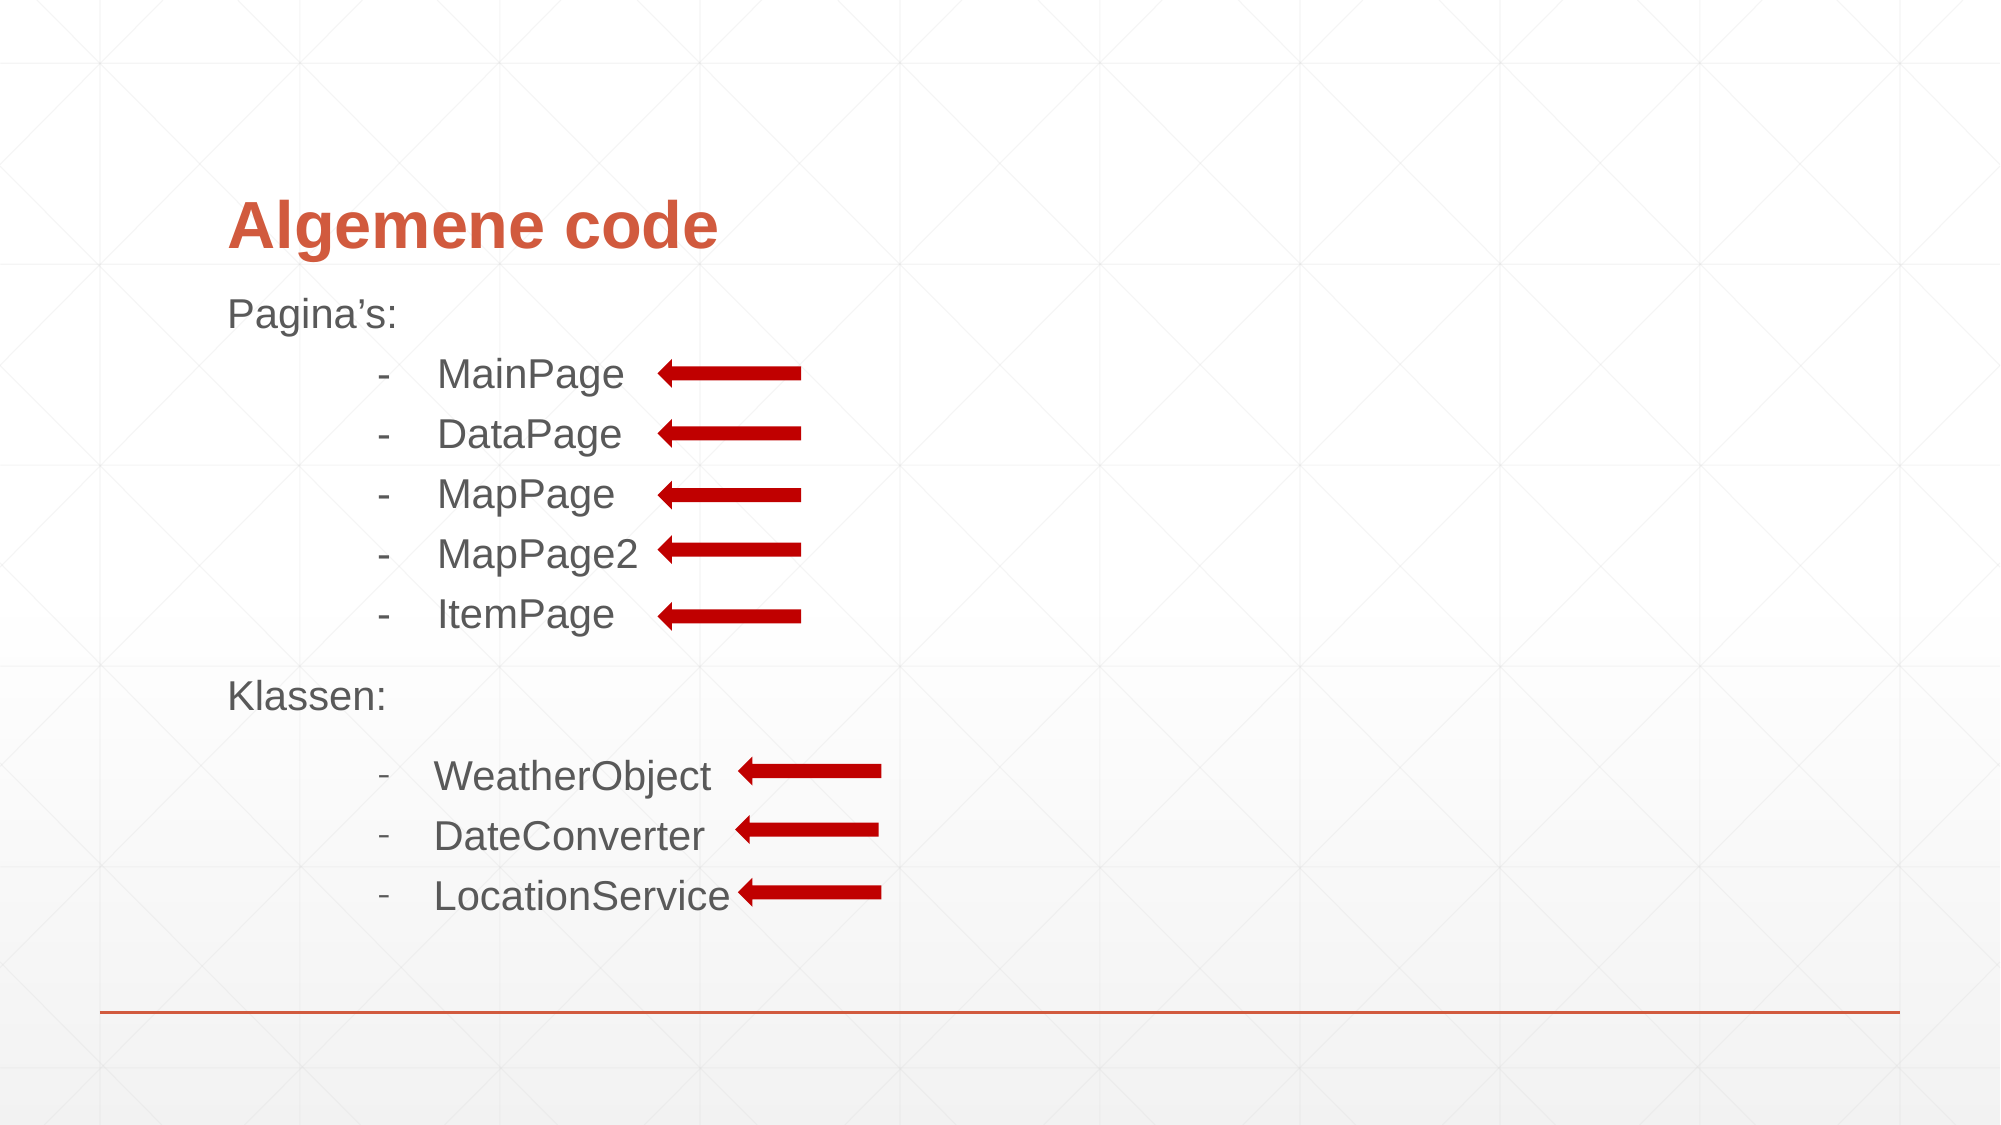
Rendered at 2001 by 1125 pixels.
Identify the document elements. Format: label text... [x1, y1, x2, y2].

text_box [657, 358, 802, 388]
text_box Pagina’s: - MainPage - DataPage - MapPage - MapPage2 - ItemPage Klassen: WeatherObject DateConverter LocationService [212, 270, 1516, 927]
text_box [737, 877, 882, 907]
text_box [657, 480, 802, 510]
text_box [657, 601, 802, 631]
text_box [657, 535, 802, 565]
text_box [657, 418, 802, 448]
text_box [737, 756, 882, 786]
title Algemene code [212, 82, 1788, 271]
text_box [735, 815, 879, 845]
